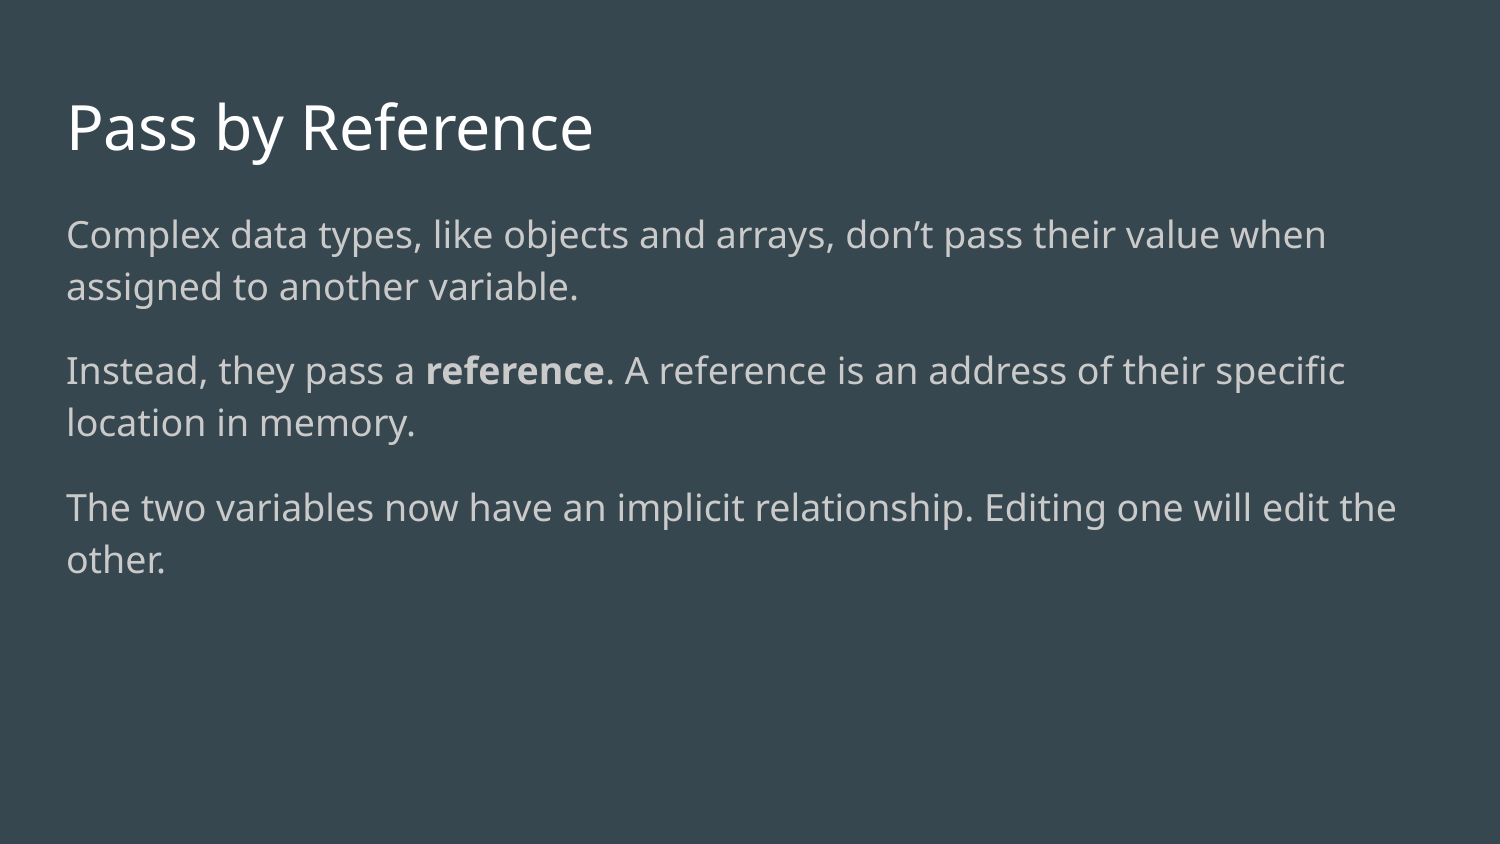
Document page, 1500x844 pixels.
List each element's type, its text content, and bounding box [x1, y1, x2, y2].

list Complex data types, like objects and arrays, don’t pass their value when assigned to another variable. Instead, they pass a reference. A reference is an address of their specific location in memory. The two variables now have an implicit relationship. Editing one will edit the other. [51, 189, 1449, 750]
title Pass by Reference [51, 72, 1449, 167]
